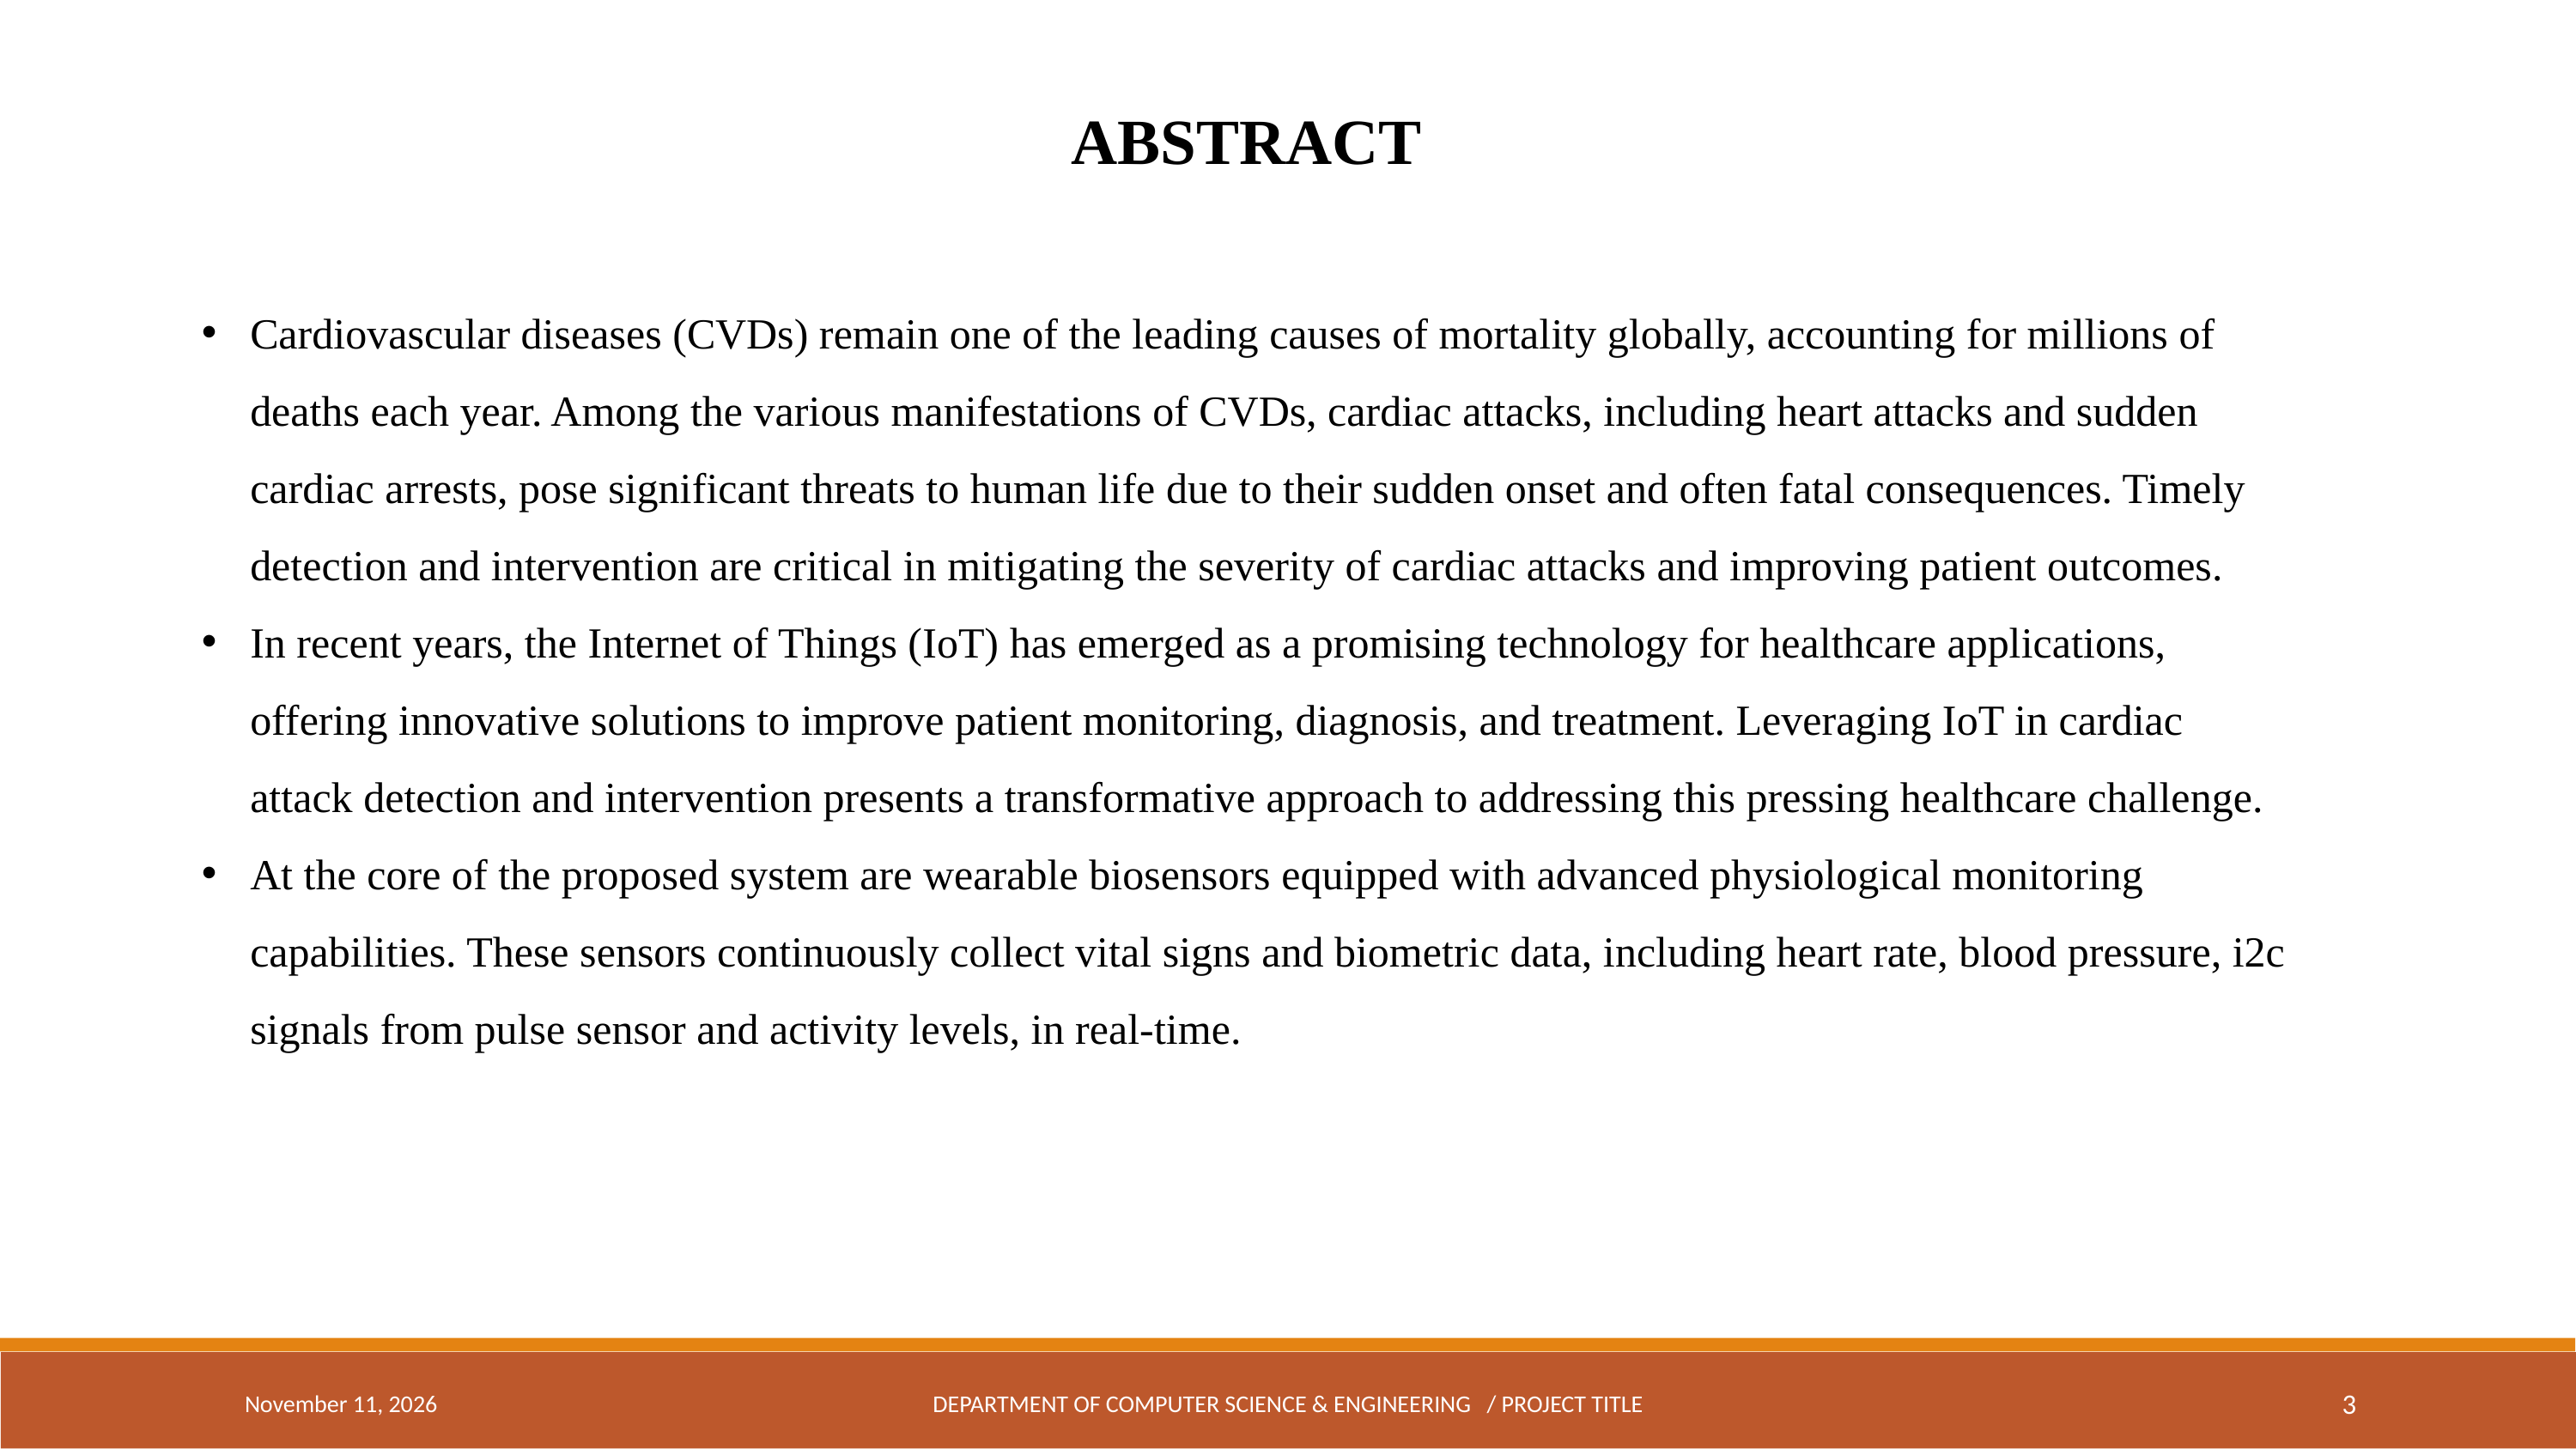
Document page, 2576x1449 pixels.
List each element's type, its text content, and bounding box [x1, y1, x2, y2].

text_box ABSTRACT Cardiovascular diseases (CVDs) remain one of the leading causes of mortality globally, accounting for millions of deaths each year. Among the various manifestations of CVDs, cardiac attacks, including heart attacks and sudden cardiac arrests, pose significant threats to human life due to their sudden onset and often fatal consequences. Timely detection and intervention are critical in mitigating the severity of cardiac attacks and improving patient outcomes. In recent years, the Internet of Things (IoT) has emerged as a promising technology for healthcare applications, offering innovative solutions to improve patient monitoring, diagnosis, and treatment. Leveraging IoT in cardiac attack detection and intervention presents a transformative approach to addressing this pressing healthcare challenge. At the core of the proposed system are wearable biosensors equipped with advanced physiological monitoring capabilities. These sensors continuously collect vital signs and biometric data, including heart rate, blood pressure, i2c signals from pulse sensor and activity levels, in real-time. [125, 54, 2304, 1227]
footer DEPARTMENT OF COMPUTER SCIENCE & ENGINEERING / PROJECT TITLE [779, 1364, 1798, 1442]
slide_number 3 [2092, 1364, 2369, 1442]
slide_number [232, 1364, 755, 1442]
